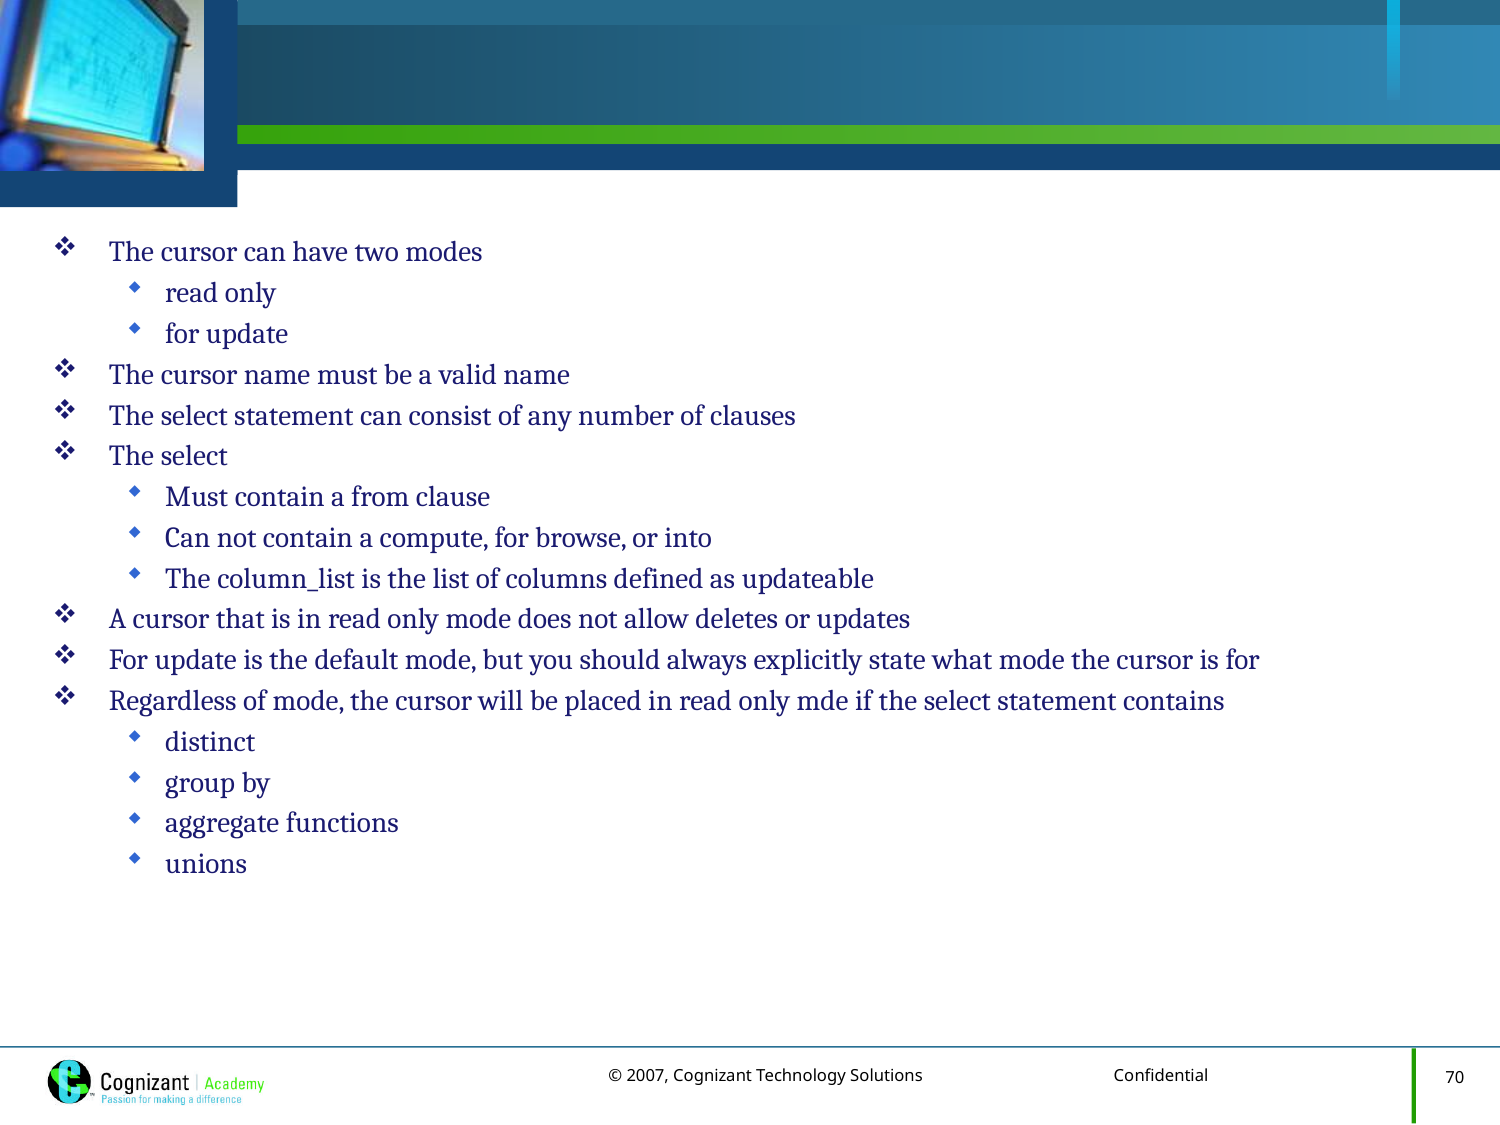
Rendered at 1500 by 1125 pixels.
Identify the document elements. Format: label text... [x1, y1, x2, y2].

list The cursor can have two modes read only for update The cursor name must be a valid name The select statement can consist of any number of clauses The select Must contain a from clause Can not contain a compute, for browse, or into The column_list is the list of columns defined as updateable A cursor that is in read only mode does not allow deletes or updates For update is the default mode, but you should always explicitly state what mode the cursor is for Regardless of mode, the cursor will be placed in read only mde if the select statement contains distinct group by aggregate functions unions [37, 224, 1463, 1037]
slide_number 70 [1418, 1058, 1492, 1112]
picture [35, 1050, 275, 1119]
picture [0, 0, 204, 171]
